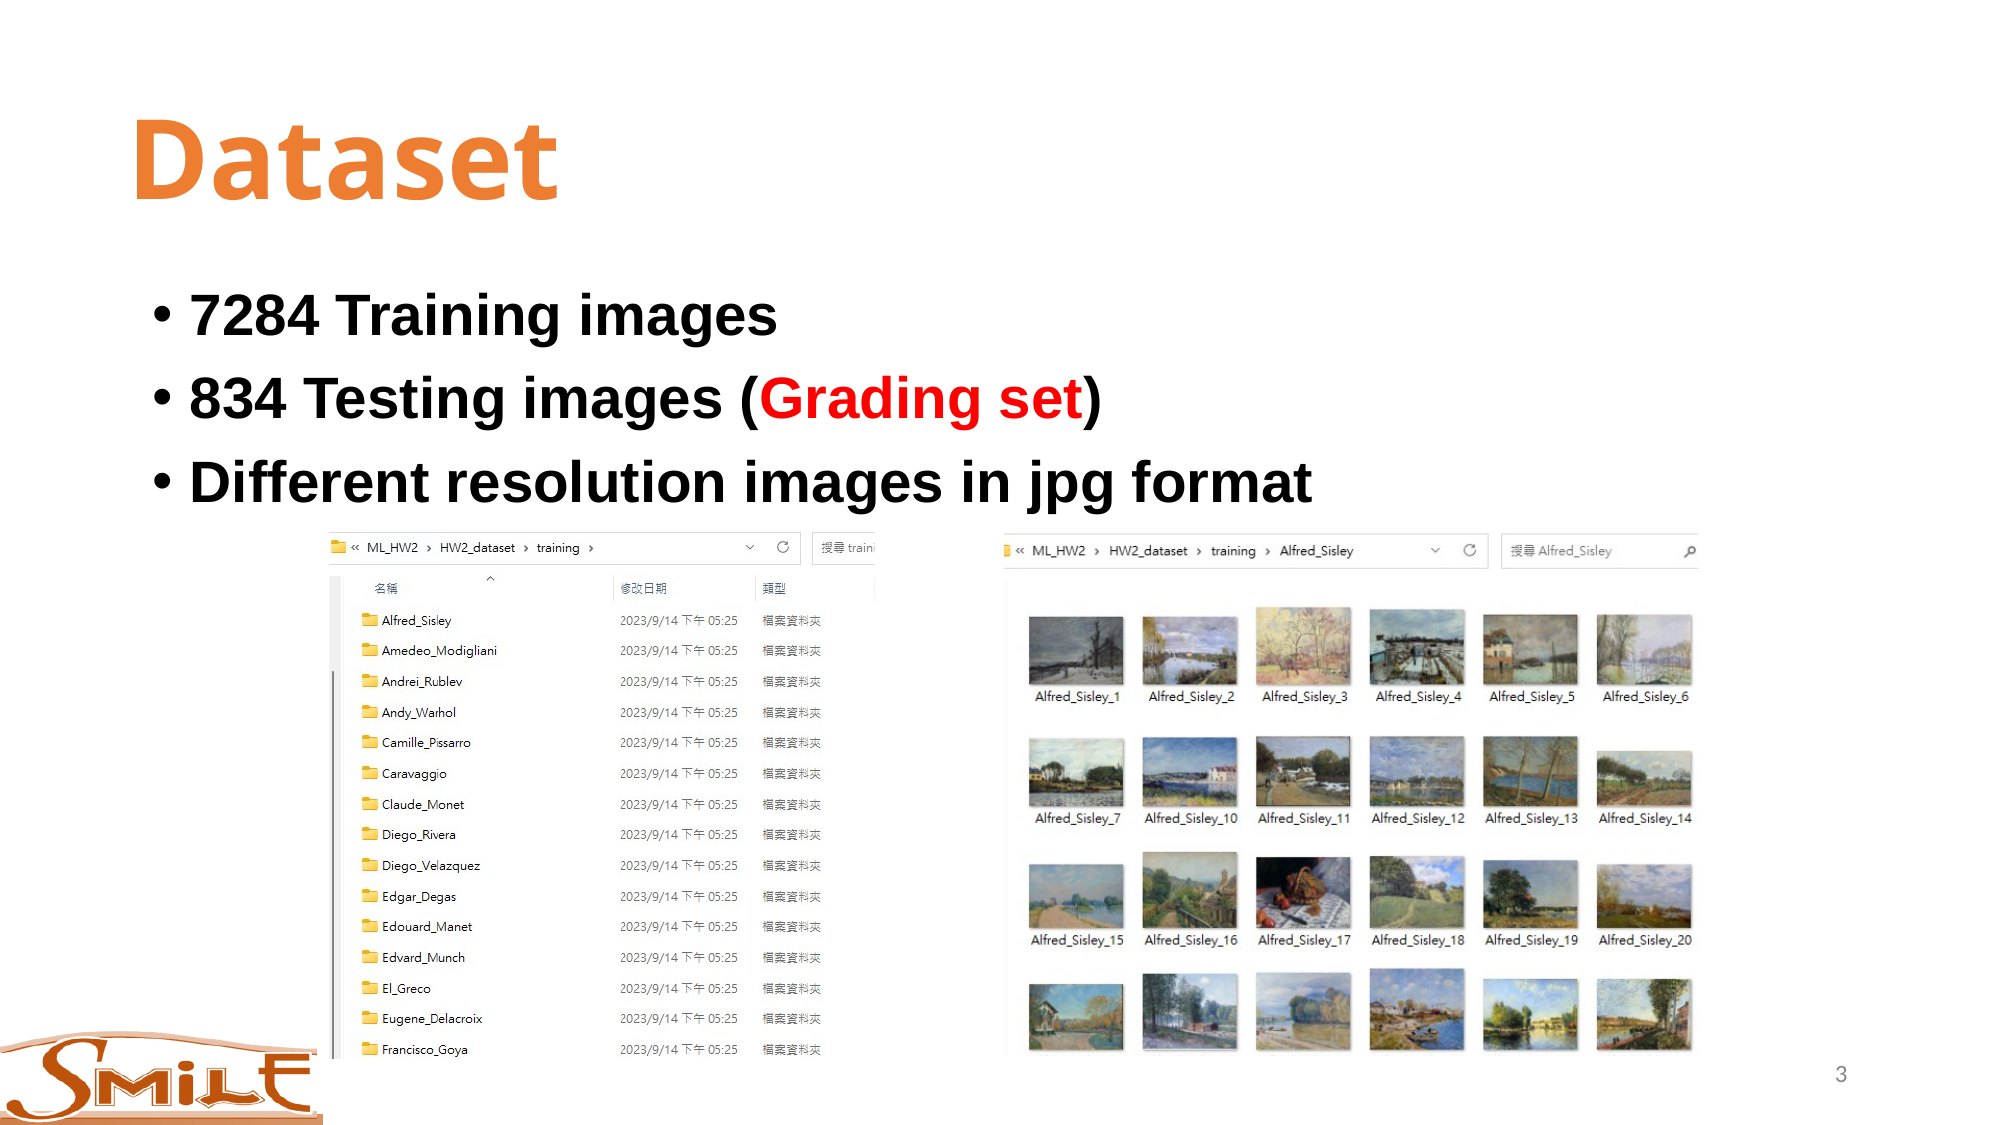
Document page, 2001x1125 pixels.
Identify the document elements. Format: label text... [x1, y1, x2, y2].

picture [0, 1024, 323, 1125]
slide_number 3 [1412, 1042, 1863, 1103]
text_box Dataset [112, 80, 933, 229]
picture [1003, 530, 1698, 1057]
text_box 7284 Training images 834 Testing images (Grading set) Different resolution images in jpg format [137, 277, 1863, 992]
picture [329, 530, 875, 1060]
